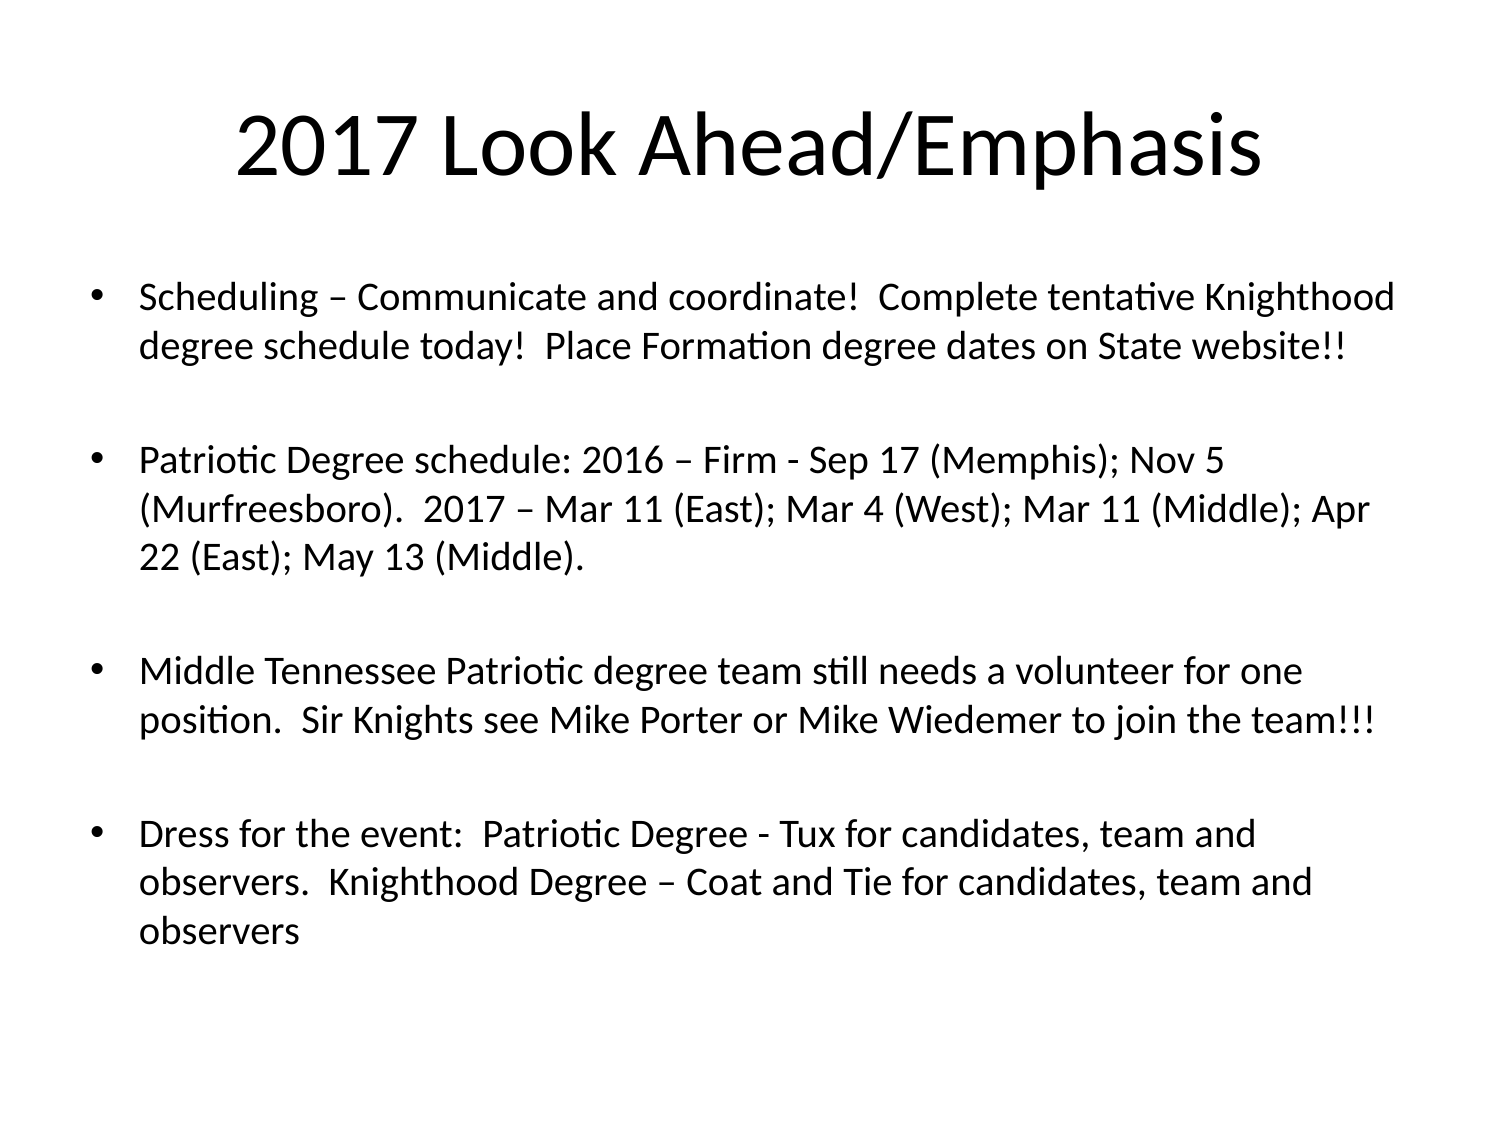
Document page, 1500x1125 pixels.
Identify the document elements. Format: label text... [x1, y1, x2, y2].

list Scheduling – Communicate and coordinate! Complete tentative Knighthood degree schedule today! Place Formation degree dates on State website!! Patriotic Degree schedule: 2016 – Firm - Sep 17 (Memphis); Nov 5 (Murfreesboro). 2017 – Mar 11 (East); Mar 4 (West); Mar 11 (Middle); Apr 22 (East); May 13 (Middle). Middle Tennessee Patriotic degree team still needs a volunteer for one position. Sir Knights see Mike Porter or Mike Wiedemer to join the team!!! Dress for the event: Patriotic Degree - Tux for candidates, team and observers. Knighthood Degree – Coat and Tie for candidates, team and observers [75, 262, 1425, 1005]
title 2017 Look Ahead/Emphasis [75, 45, 1425, 233]
